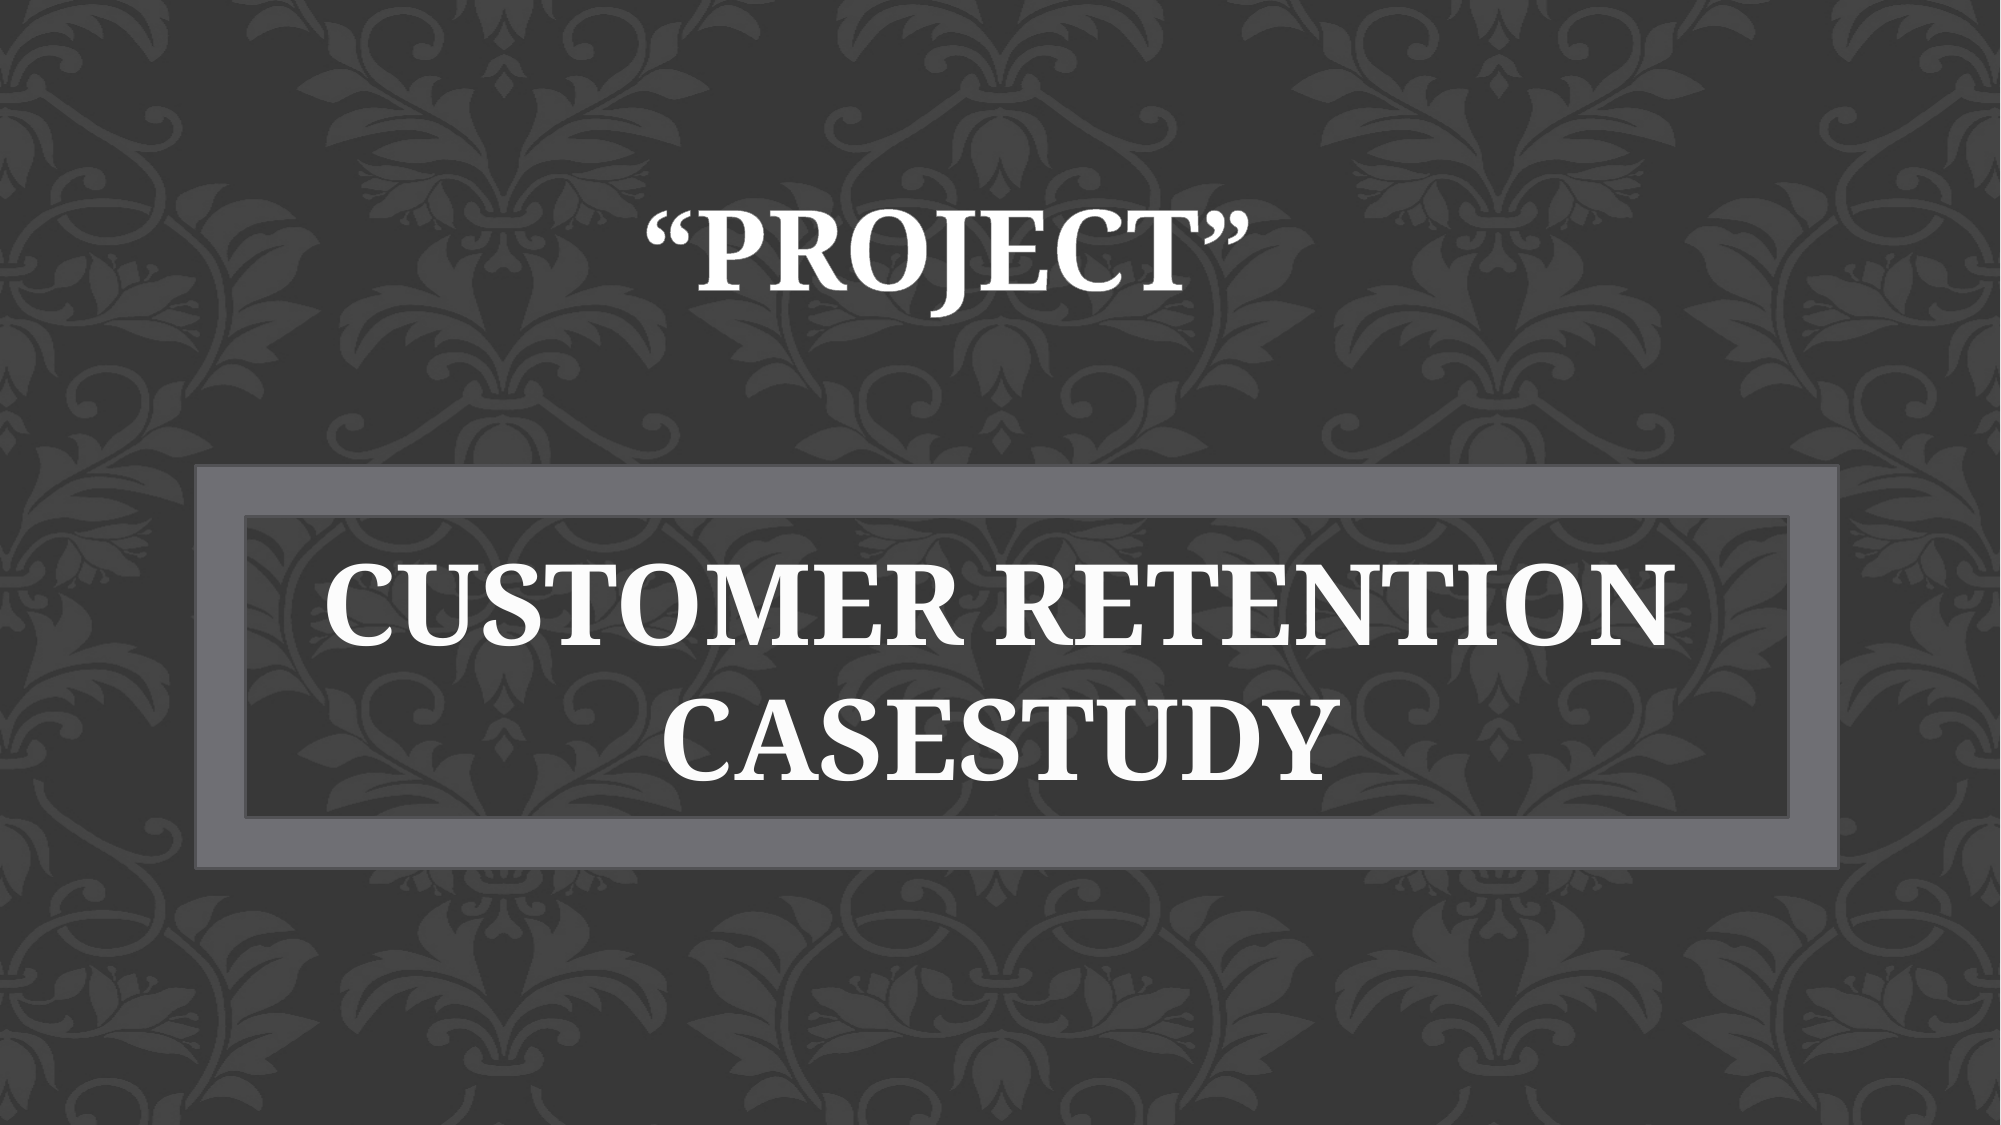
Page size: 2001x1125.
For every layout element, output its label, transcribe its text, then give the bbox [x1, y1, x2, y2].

text_box “PROJECT” [625, 170, 1271, 321]
text_box [194, 464, 1840, 870]
text_box CUSTOMER RETENTION CASESTUDY [306, 525, 1694, 811]
